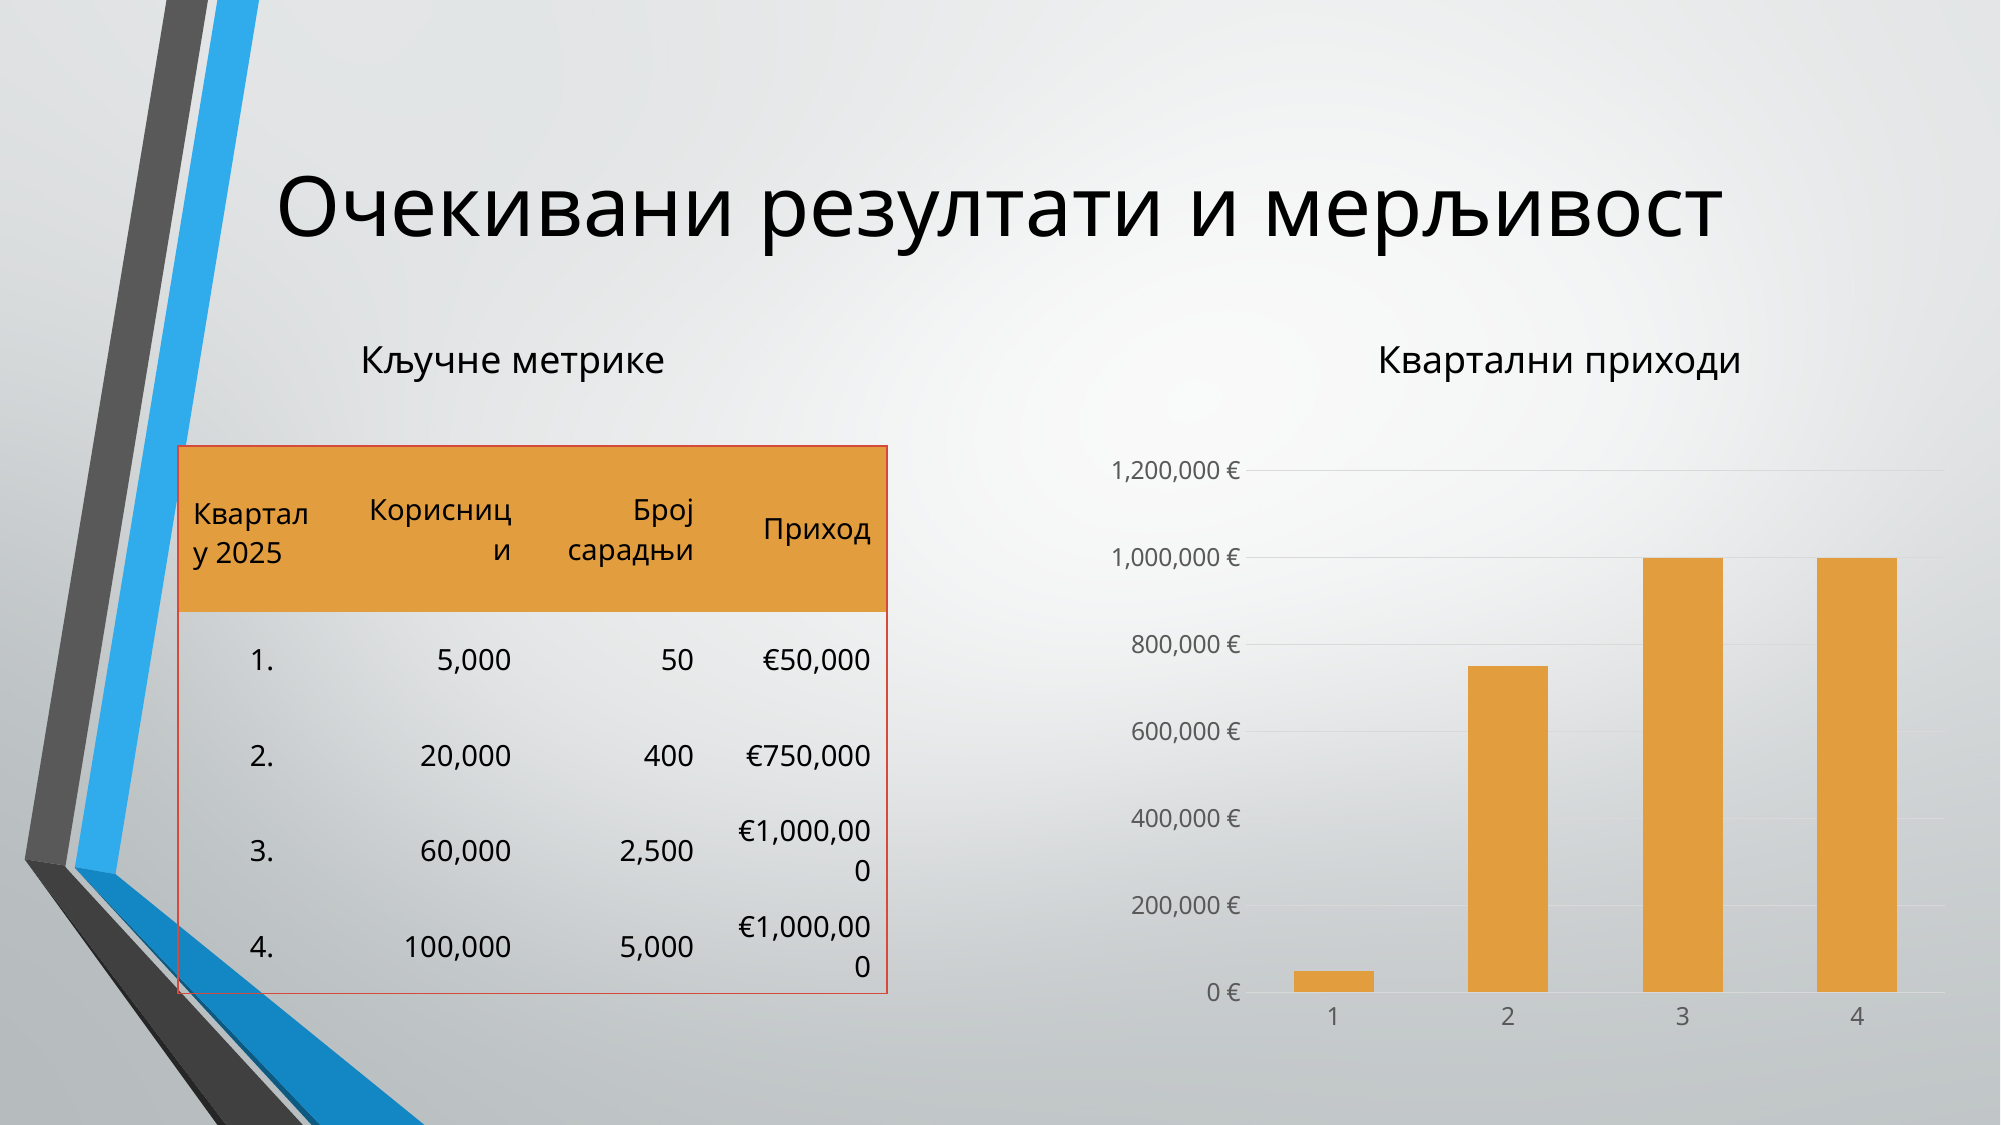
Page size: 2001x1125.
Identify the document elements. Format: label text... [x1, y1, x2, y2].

table_cell 2,500 [527, 803, 710, 898]
table_cell €750,000 [710, 707, 886, 803]
table_header Квартал у 2025 [179, 447, 346, 612]
table_cell 100,000 [346, 898, 527, 993]
table_cell 50 [527, 612, 710, 707]
table_header Број сарадњи [527, 447, 710, 612]
table_cell €1,000,000 [710, 803, 886, 898]
table_cell 2. [179, 707, 346, 803]
table_cell €50,000 [710, 612, 886, 707]
chart [1110, 445, 1962, 1051]
table_header Приход [710, 447, 886, 612]
table_cell 20,000 [346, 707, 527, 803]
title Очекивани резултати и мерљивост [178, 59, 1822, 347]
text_box Квартални приходи [1362, 328, 1757, 389]
table_cell 5,000 [346, 612, 527, 707]
table_cell 400 [527, 707, 710, 803]
table_cell 60,000 [346, 803, 527, 898]
table_cell 3. [179, 803, 346, 898]
table_header Корисници [346, 447, 527, 612]
table_cell €1,000,000 [710, 898, 886, 993]
table_cell 1. [179, 612, 346, 707]
text_box Кључне метрике [345, 328, 681, 389]
table_cell 5,000 [527, 898, 710, 993]
table_cell 4. [179, 898, 346, 993]
